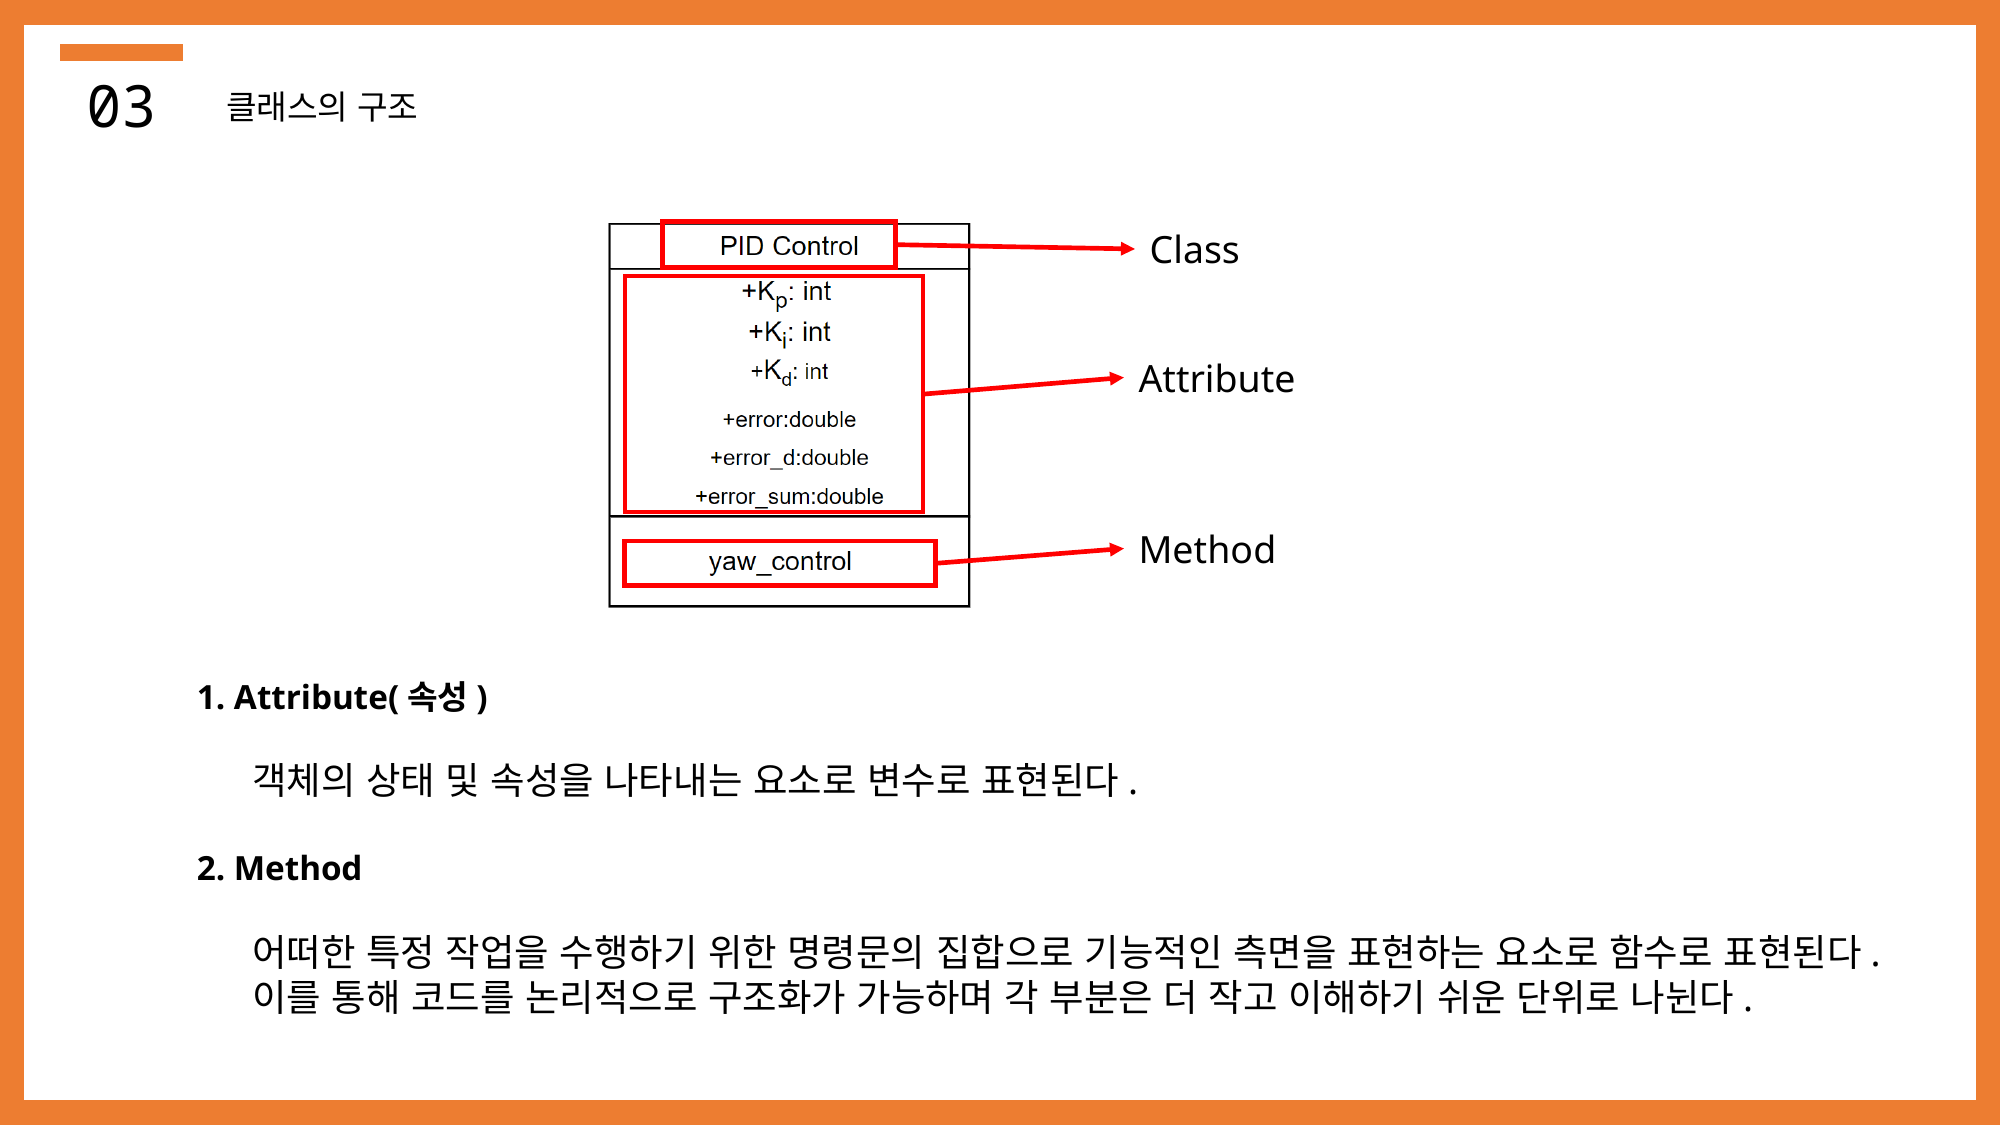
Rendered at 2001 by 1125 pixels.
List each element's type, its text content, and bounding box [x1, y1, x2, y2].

text_box [0, 0, 2000, 1125]
text_box Attribute [1123, 347, 1355, 408]
picture [605, 220, 974, 610]
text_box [895, 244, 1135, 250]
text_box [24, 25, 1976, 1100]
text_box Class [1134, 219, 1366, 279]
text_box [181, 668, 1934, 811]
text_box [922, 377, 1124, 395]
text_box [181, 839, 1934, 1074]
text_box Method [1123, 518, 1355, 579]
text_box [0, 45, 541, 244]
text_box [935, 548, 1124, 564]
